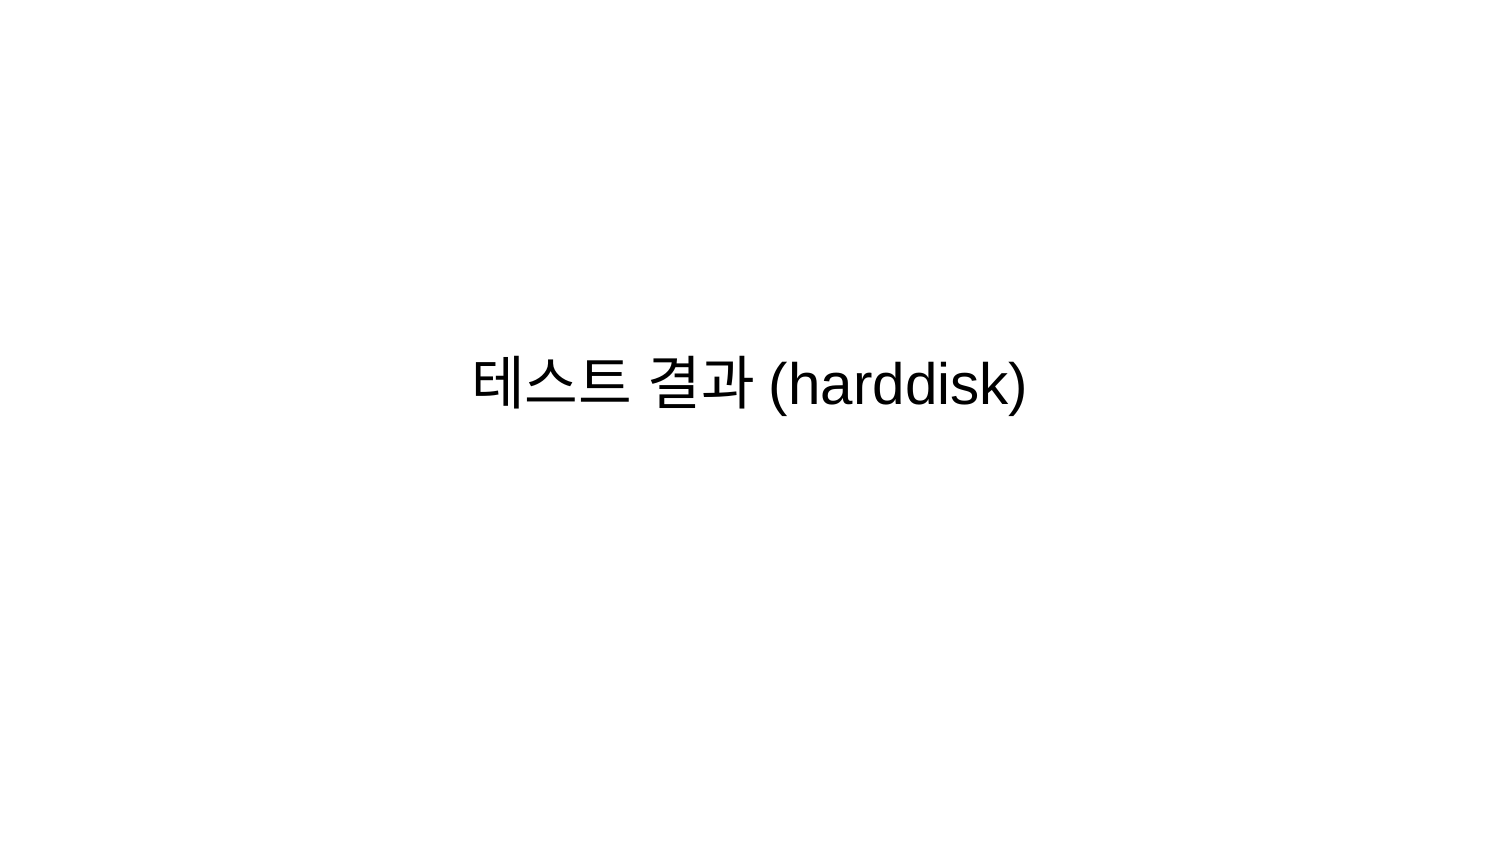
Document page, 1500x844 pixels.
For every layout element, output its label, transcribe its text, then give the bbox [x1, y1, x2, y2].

title 테스트 결과(harddisk) [51, 331, 1449, 426]
